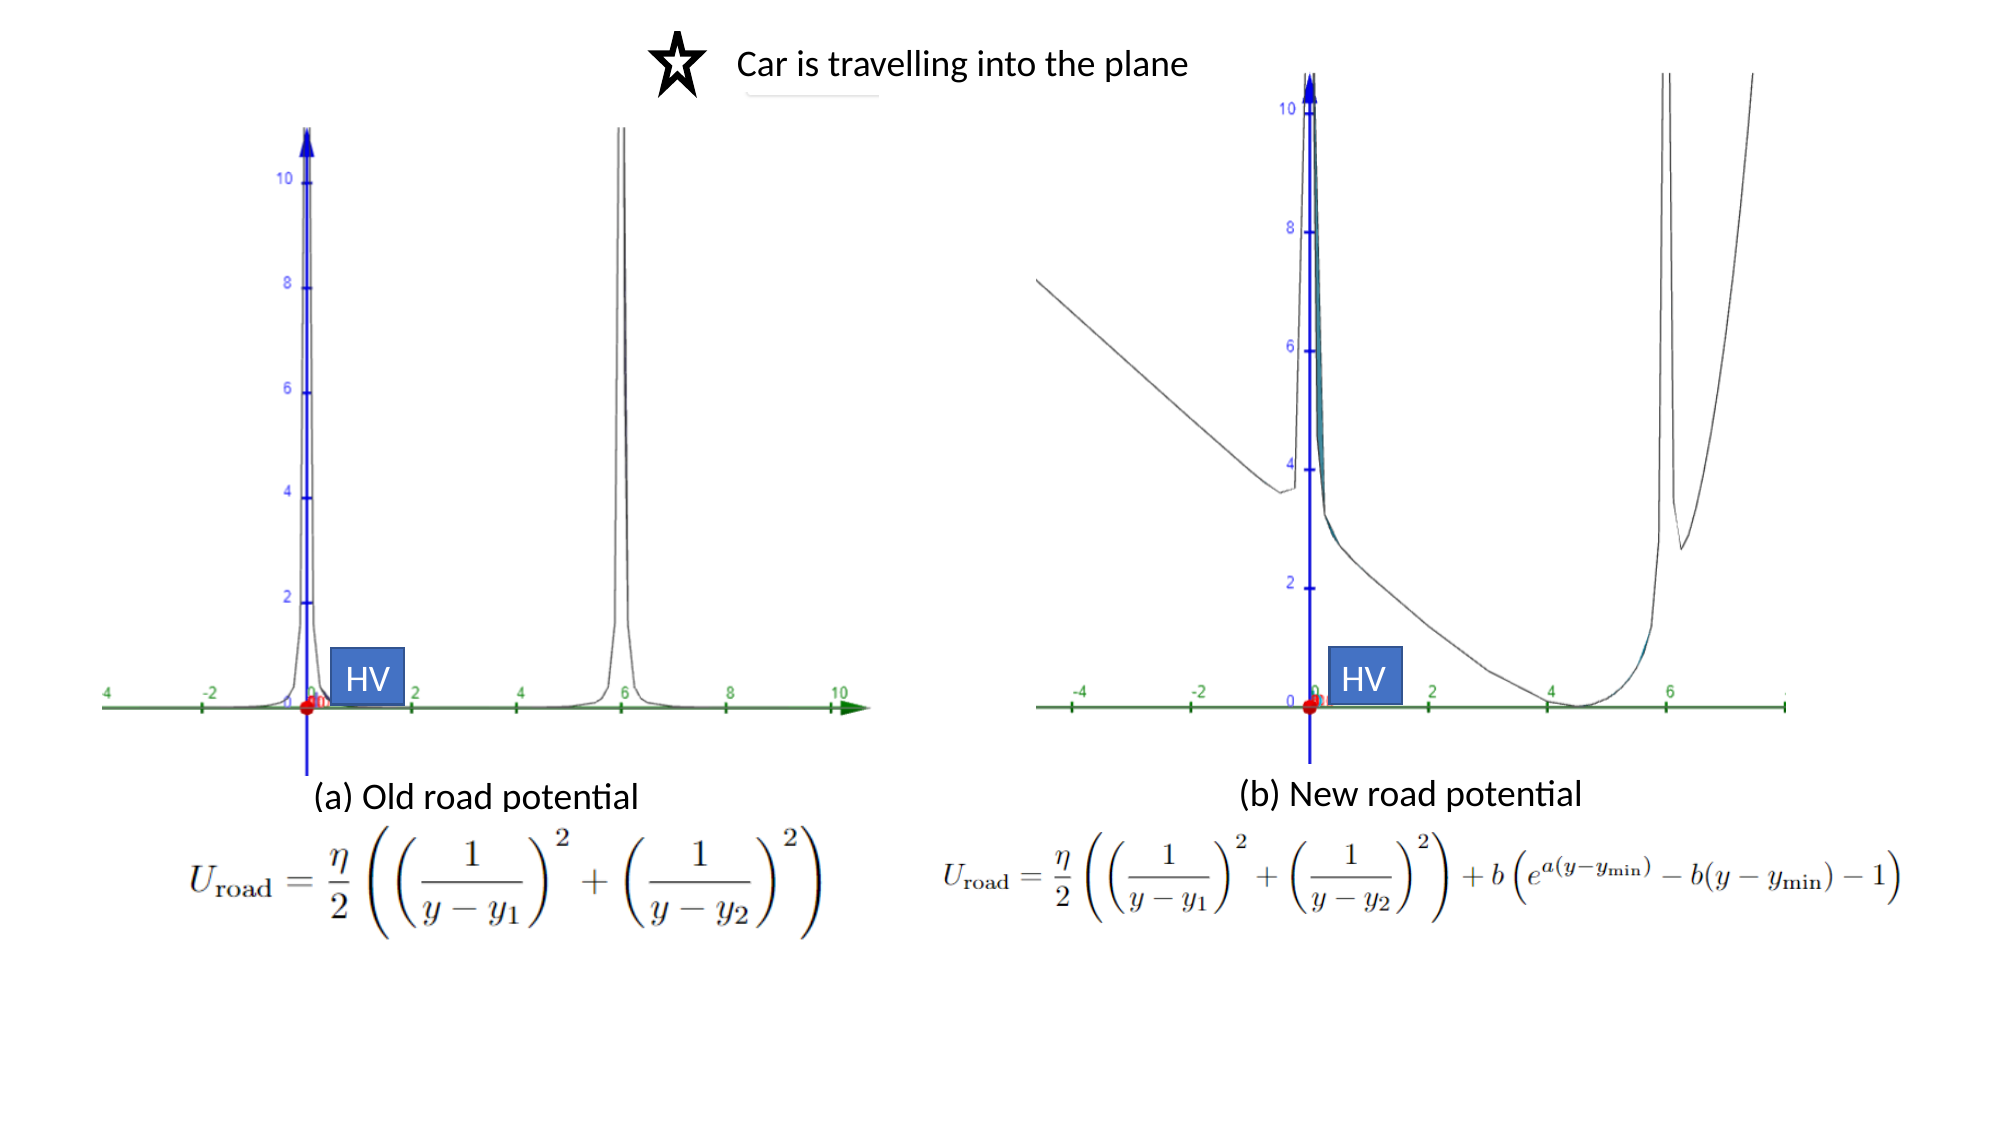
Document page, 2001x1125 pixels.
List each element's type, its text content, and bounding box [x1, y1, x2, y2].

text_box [102, 92, 880, 776]
picture [162, 812, 835, 959]
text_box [655, 31, 1216, 93]
picture [935, 822, 1913, 931]
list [1036, 50, 1786, 765]
text_box (b) New road potential [1022, 761, 1800, 822]
text_box (a) Old road potential [87, 764, 865, 825]
